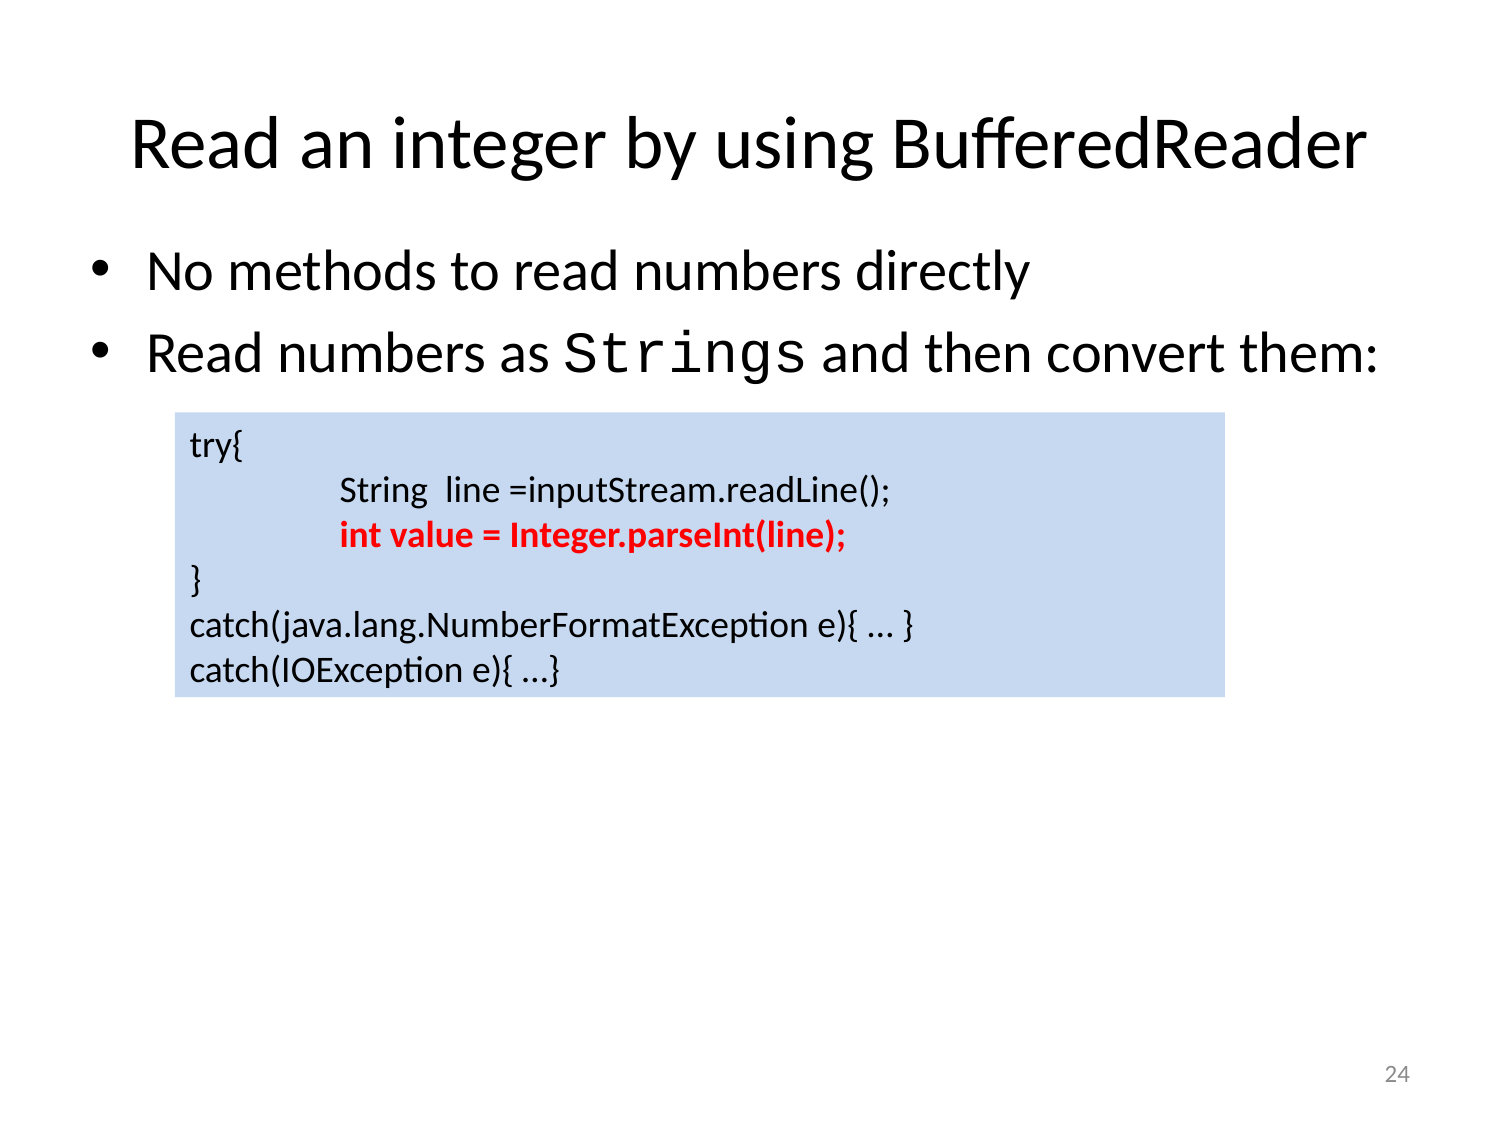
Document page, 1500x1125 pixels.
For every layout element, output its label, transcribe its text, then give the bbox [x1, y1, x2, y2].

text_box try{ String line =inputStream.readLine(); int value = Integer.parseInt(line); } catch(java.lang.NumberFormatException e){ … } catch(IOException e){ …} [174, 412, 1225, 698]
list No methods to read numbers directly Read numbers as Strings and then convert them: [75, 224, 1425, 438]
slide_number 24 [1074, 1042, 1425, 1103]
title Read an integer by using BufferedReader [75, 45, 1425, 224]
